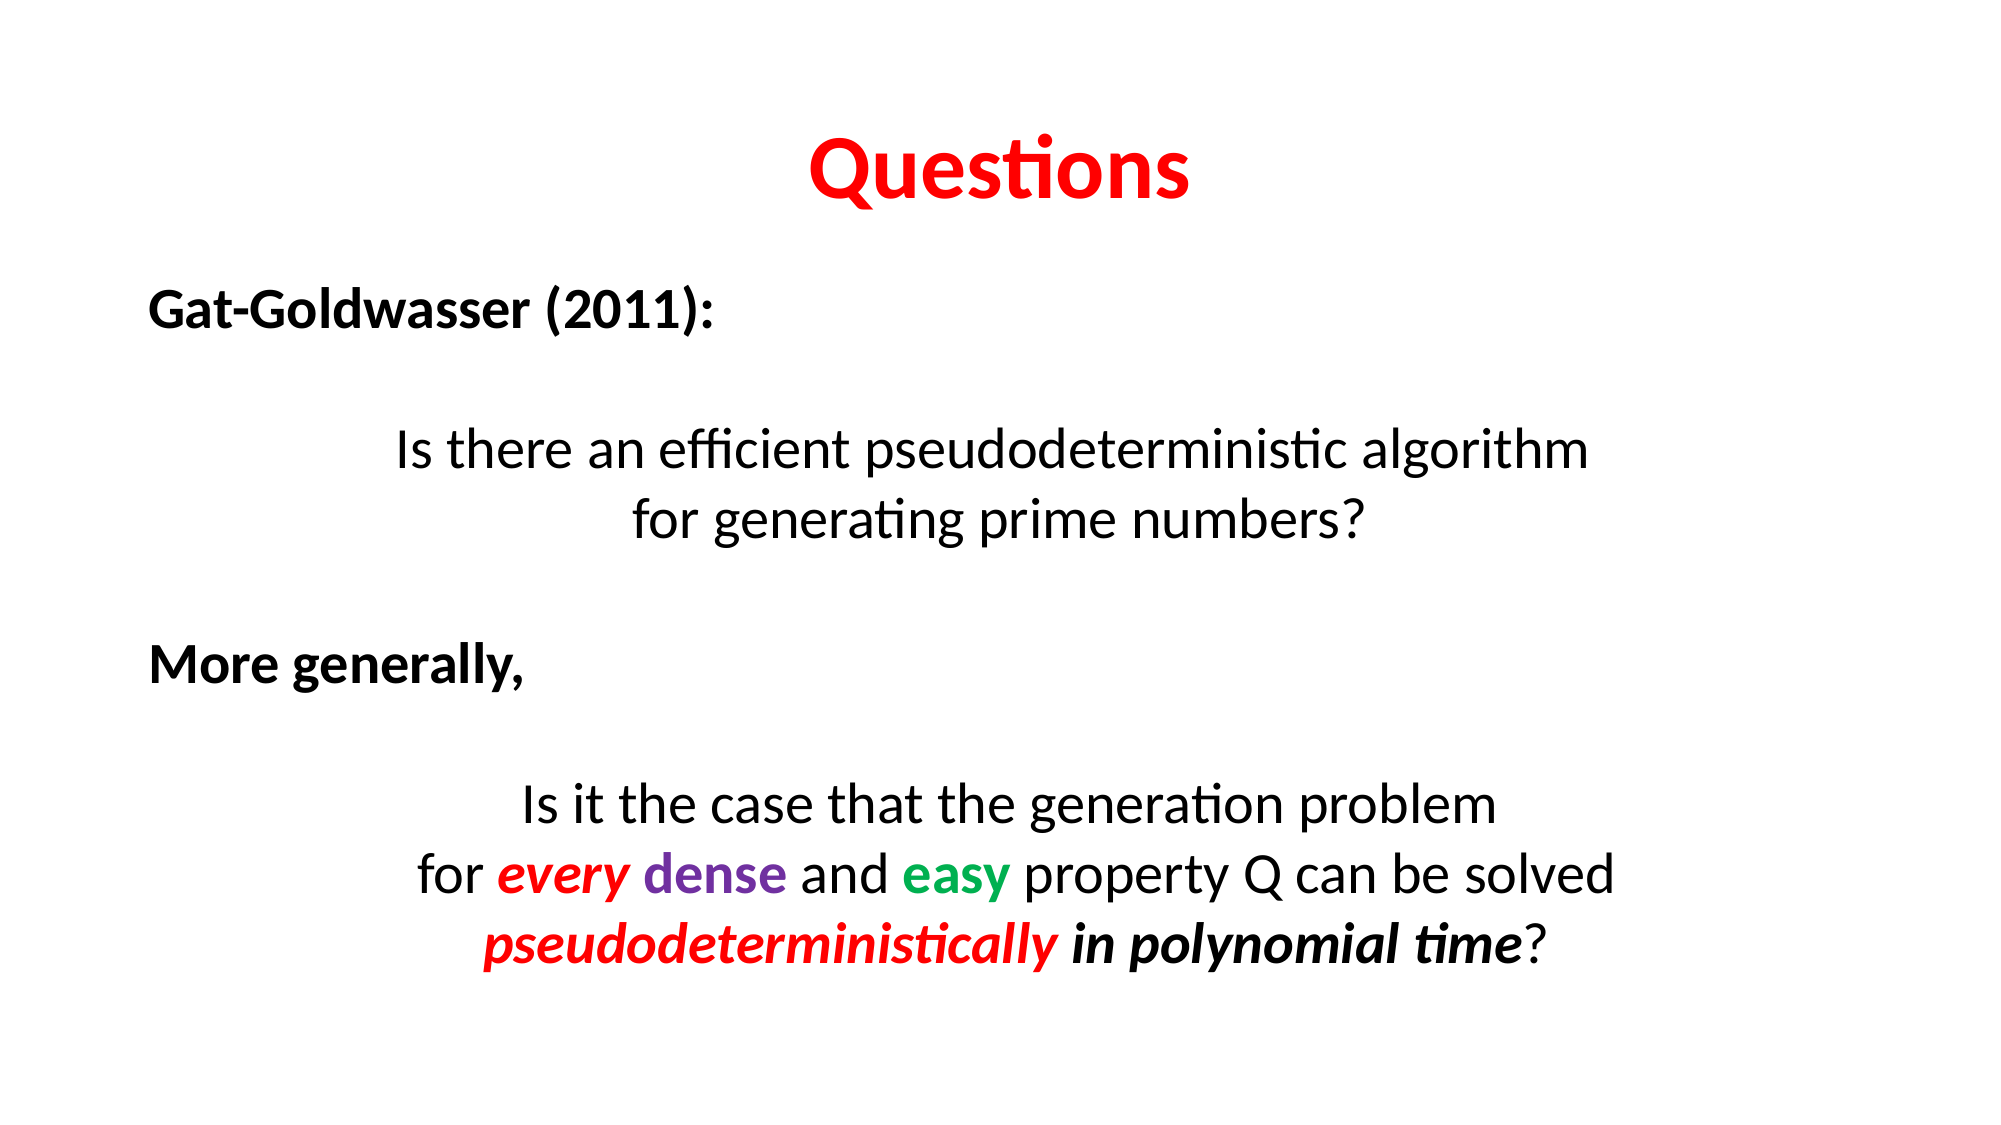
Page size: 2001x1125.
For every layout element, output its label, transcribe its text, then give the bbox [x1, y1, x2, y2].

title Questions [137, 59, 1863, 262]
text_box Gat-Goldwasser (2011): Is there an efficient pseudodeterministic algorithm for generating prime numbers? [133, 262, 1867, 558]
text_box More generally, Is it the case that the generation problem for every dense and easy property Q can be solved pseudodeterministically in polynomial time? [133, 617, 1900, 983]
